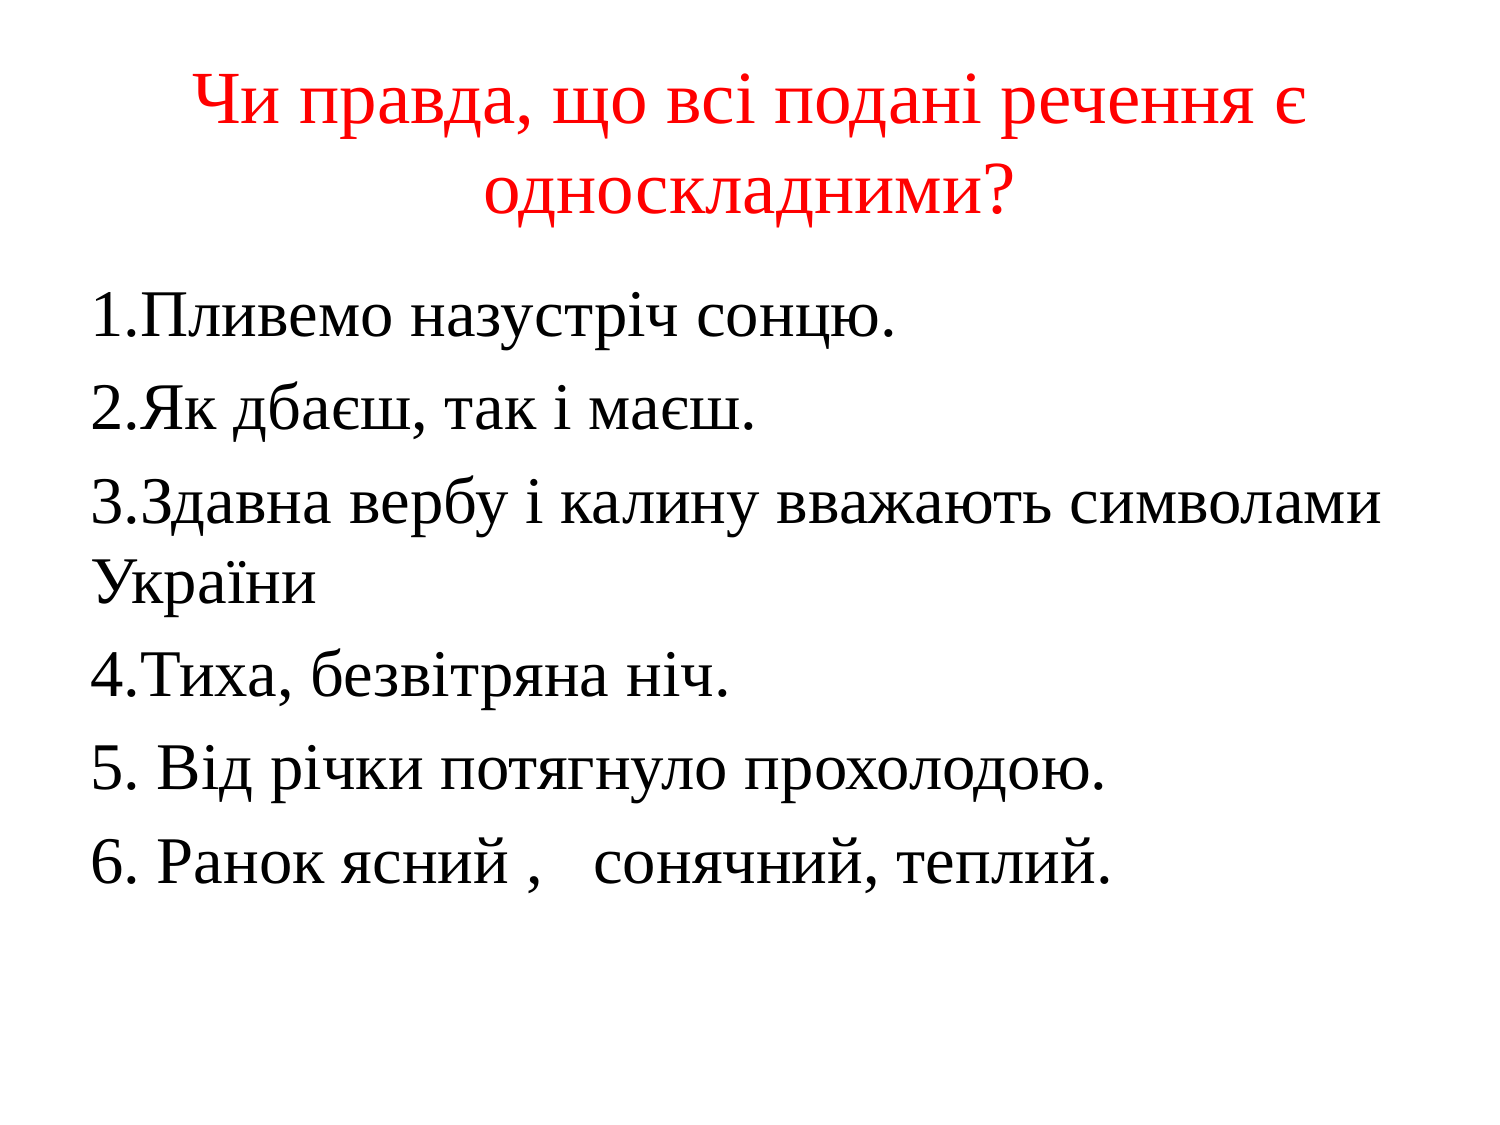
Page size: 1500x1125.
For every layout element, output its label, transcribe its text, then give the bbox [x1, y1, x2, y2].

list 1.Пливемо назустріч сонцю. 2.Як дбаєш, так і маєш. 3.Здавна вербу і калину вважають символами України 4.Тиха, безвітряна ніч. 5. Від річки потягнуло прохолодою. 6. Ранок ясний , сонячний, теплий. [75, 262, 1425, 1005]
title Чи правда, що всі подані речення є односкладними? [75, 45, 1425, 233]
